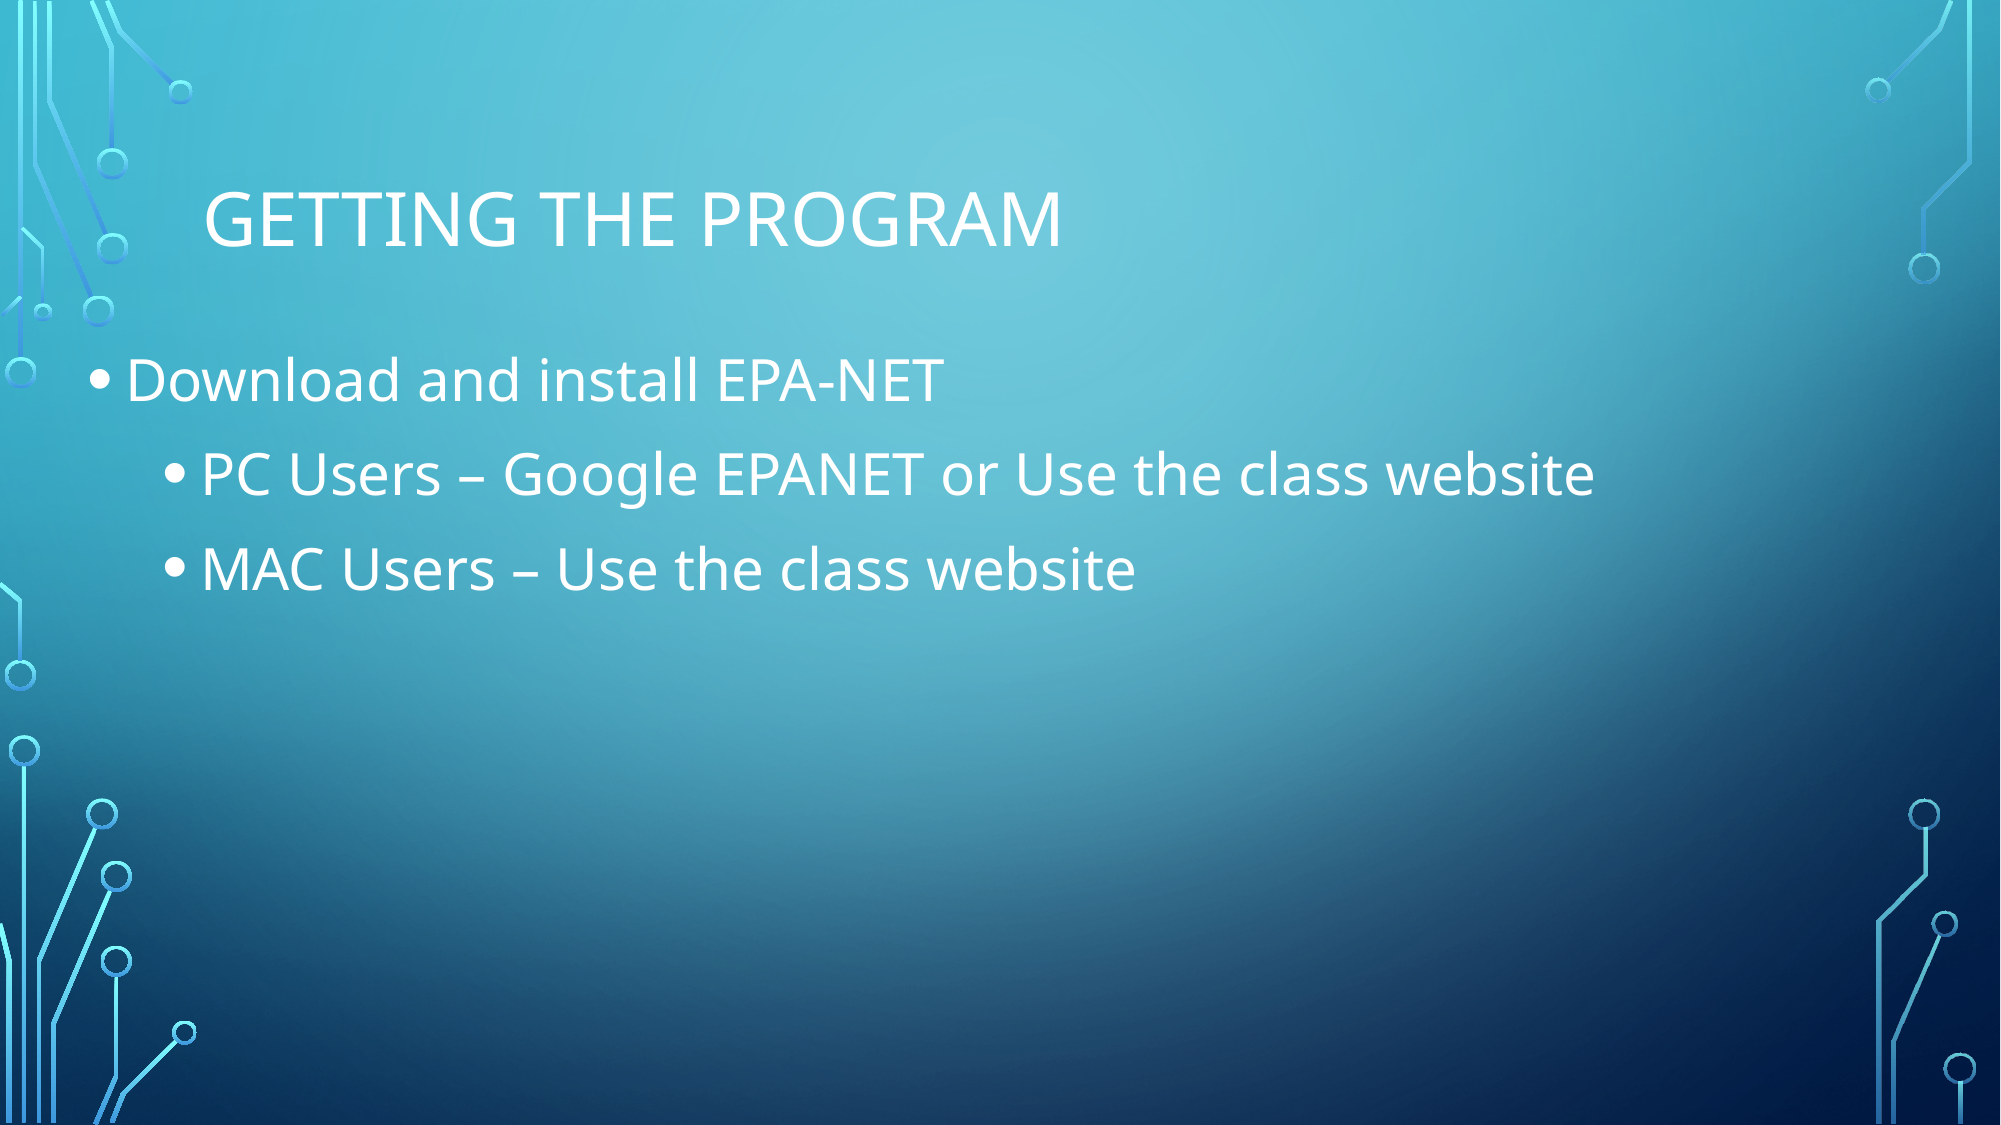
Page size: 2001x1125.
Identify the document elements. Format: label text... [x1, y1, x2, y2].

list Download and install EPA-NET PC Users – Google EPANET or Use the class website MAC Users – Use the class website [72, 322, 1928, 827]
title Getting the Program [187, 101, 1813, 322]
